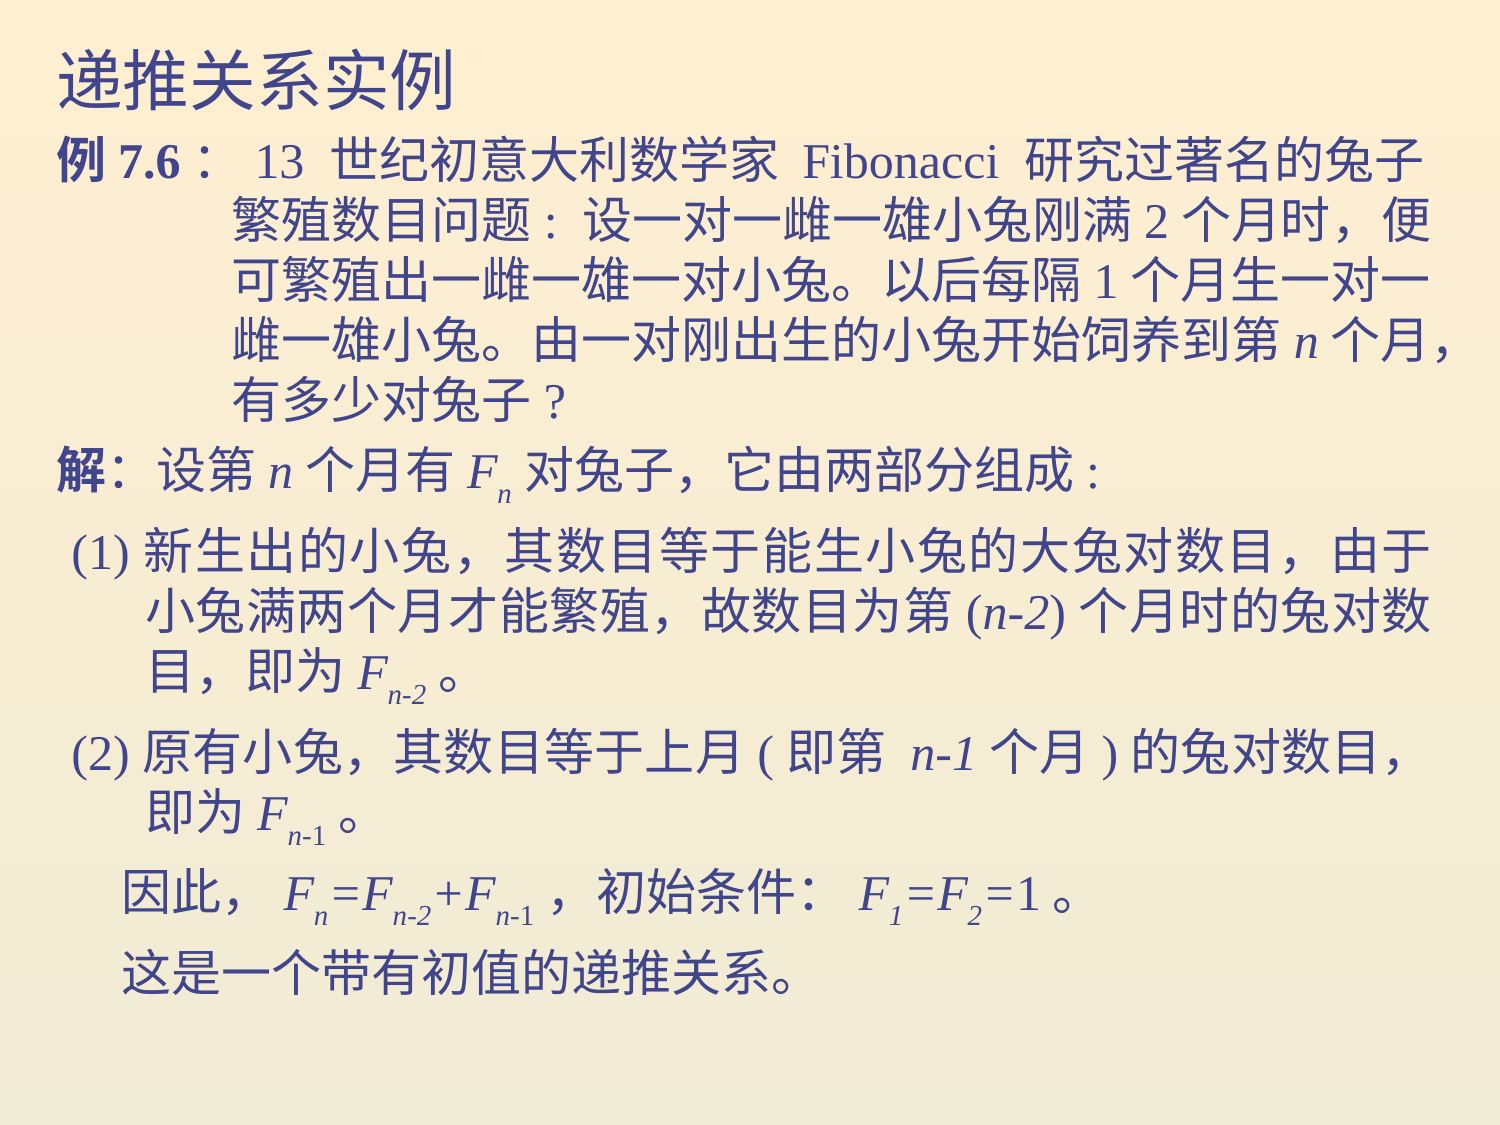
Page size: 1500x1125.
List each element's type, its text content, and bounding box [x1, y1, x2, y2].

list 递推关系实例 例7.6：13 世纪初意大利数学家 Fibonacci 研究过著名的兔子繁殖数目问题: 设一对一雌一雄小兔刚满2个月时，便可繁殖出一雌一雄一对小兔。以后每隔1个月生一对一雌一雄小兔。由一对刚出生的小兔开始饲养到第n个月，有多少对兔子? 解：设第n个月有Fn对兔子，它由两部分组成: (1)新生出的小兔，其数目等于能生小兔的大兔对数目，由于小兔满两个月才能繁殖，故数目为第(n-2)个月时的兔对数目，即为Fn-2。 (2)原有小兔，其数目等于上月(即第 n-1个月)的兔对数目，即为Fn-1。 因此，Fn=Fn-2+Fn-1，初始条件：F1=F2=1。 这是一个带有初值的递推关系。 [40, 30, 1448, 965]
